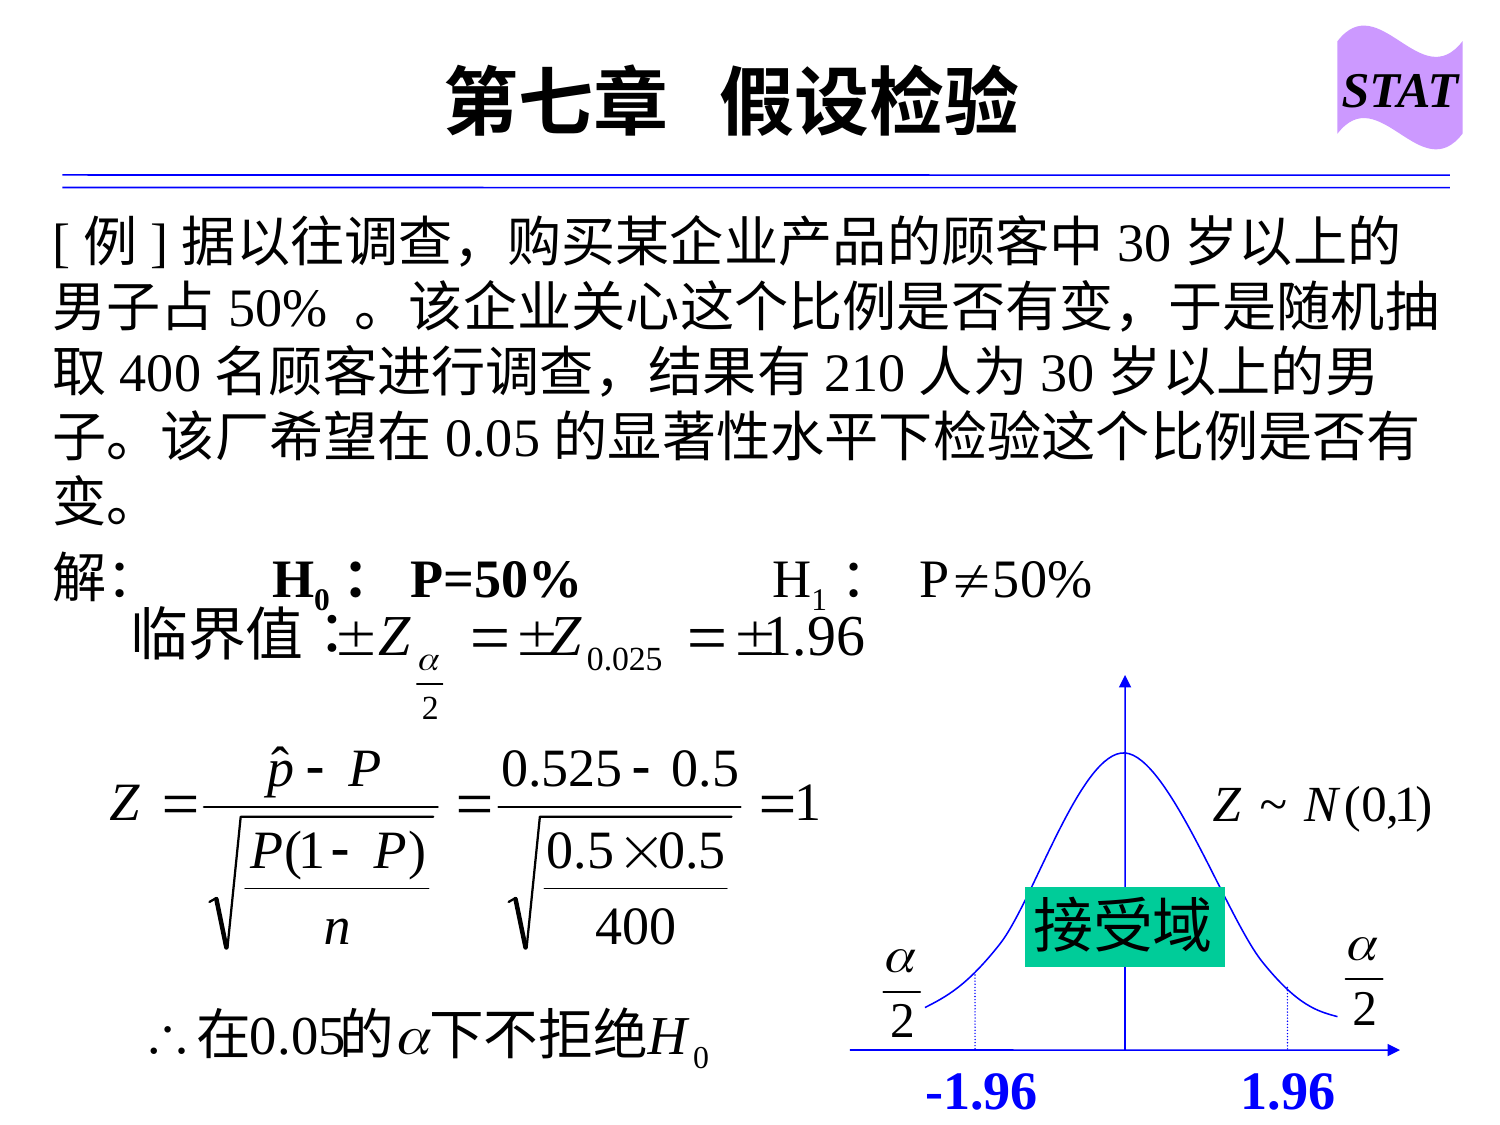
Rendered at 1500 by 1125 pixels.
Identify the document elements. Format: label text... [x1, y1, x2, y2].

text_box [1118, 675, 1132, 885]
text_box [1126, 905, 1332, 1017]
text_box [144, 999, 719, 1083]
text_box STAT [1337, 25, 1463, 150]
text_box [1032, 752, 1124, 885]
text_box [100, 734, 826, 961]
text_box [125, 597, 875, 734]
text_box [1203, 774, 1442, 843]
text_box [1126, 753, 1219, 885]
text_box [1337, 912, 1392, 1038]
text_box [874, 924, 929, 1051]
subtitle [例]据以往调查，购买某企业产品的顾客中30岁以上的男子占50% 。该企业关心这个比例是否有变，于是随机抽取400名顾客进行调查，结果有210人为30岁以上的男子。该厂希望在0.05的显著性水平下检验这个比例是否有变。 解： H0：P=50% H1： P50% [37, 199, 1463, 1076]
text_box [1024, 887, 1226, 968]
text_box [933, 912, 1124, 1012]
title 第七章 假设检验 [74, 49, 1388, 151]
text_box -1.96 1.96 [900, 1047, 1463, 1125]
